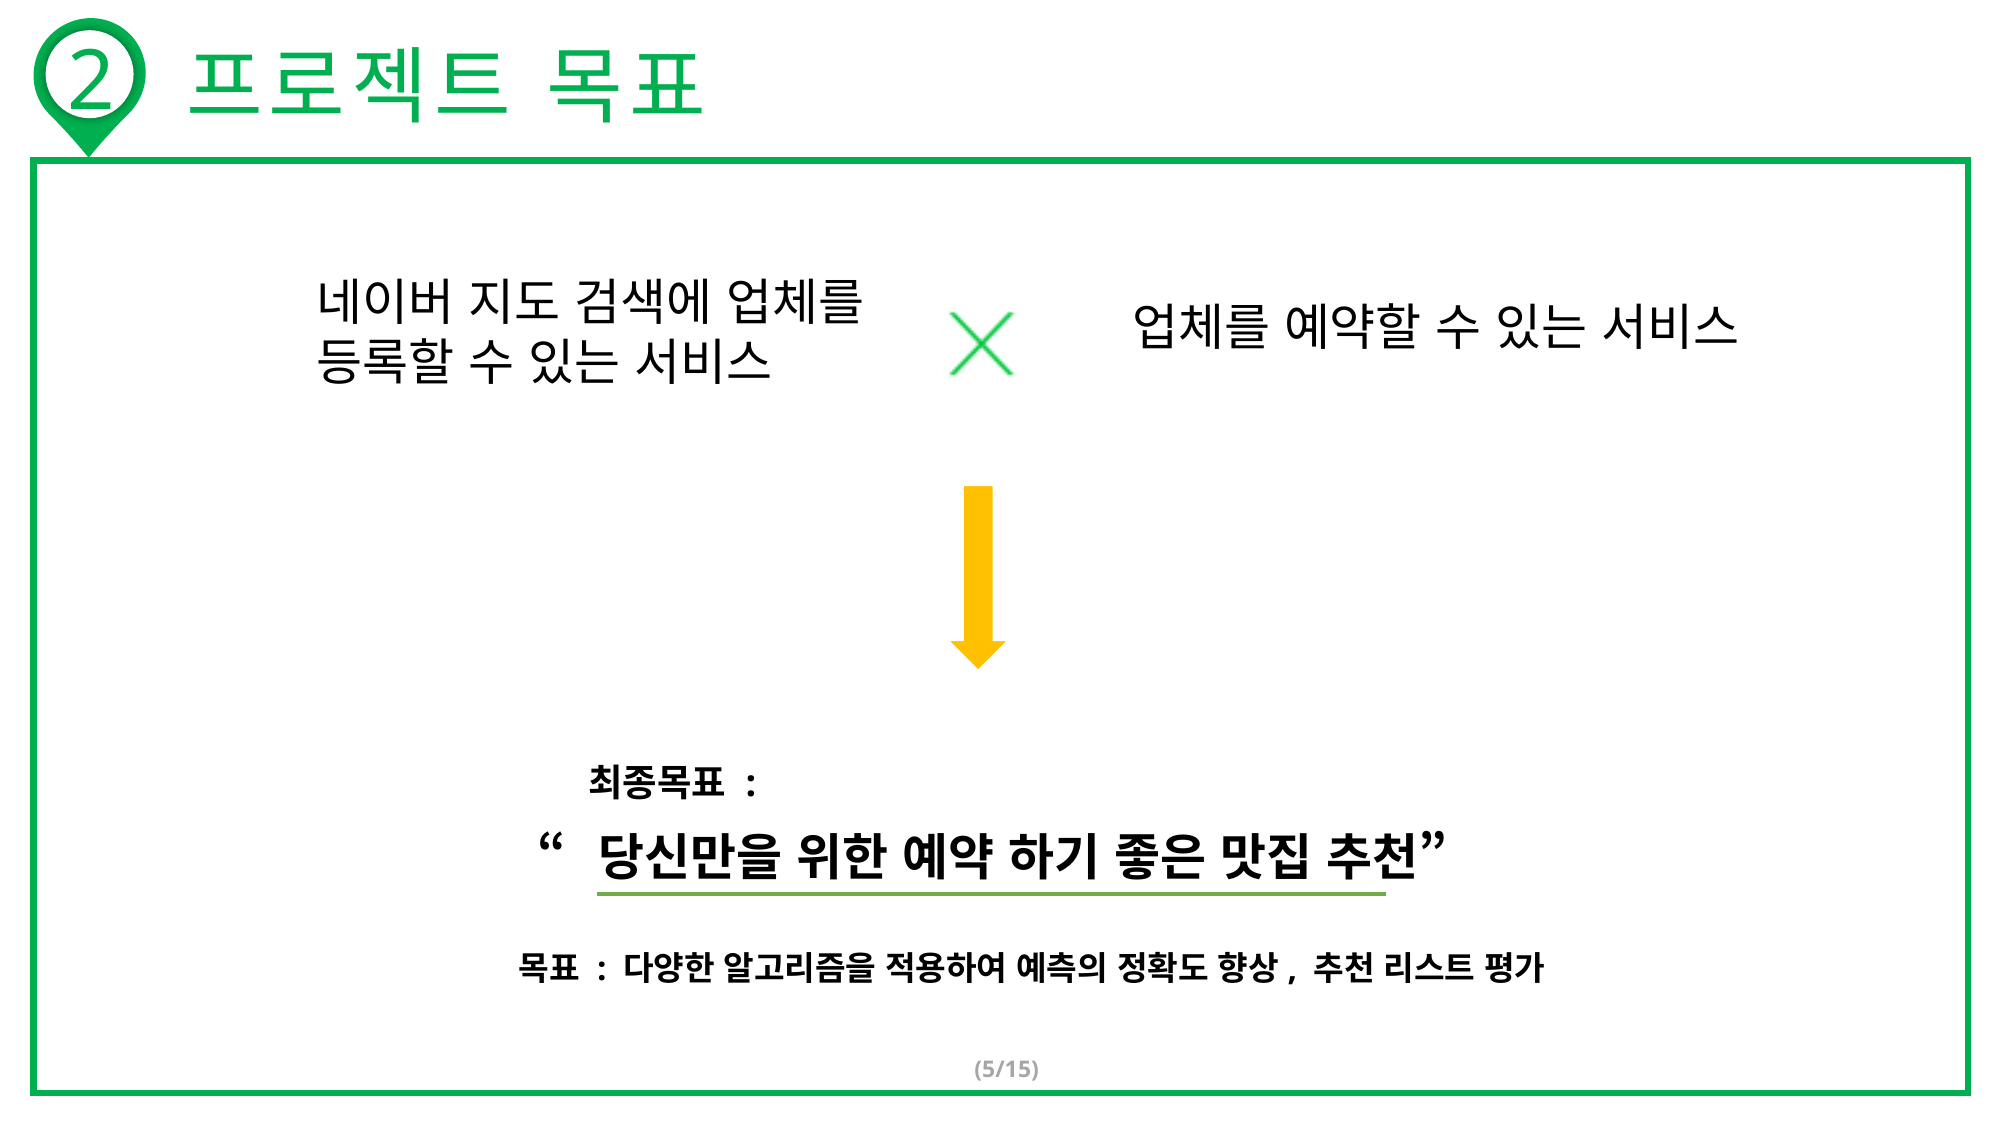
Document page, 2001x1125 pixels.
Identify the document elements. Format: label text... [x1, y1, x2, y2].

text_box 목표 : 다양한 알고리즘을 적용하여 예측의 정확도 향상, 추천 리스트 평가 [504, 939, 1640, 995]
text_box 최종목표 : [573, 751, 952, 812]
text_box “당신만을 위한 예약 하기 좋은 맛집 추천” [522, 818, 1463, 893]
picture [930, 295, 1039, 391]
text_box 프로젝트 목표 [171, 25, 721, 141]
text_box 업체를 예약할 수 있는 서비스 [1117, 288, 1769, 364]
text_box 2 [52, 130, 130, 134]
text_box (5/15) [959, 1047, 1055, 1090]
text_box [942, 483, 1014, 674]
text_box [32, 18, 147, 130]
text_box [33, 160, 1969, 1094]
text_box 네이버 지도 검색에 업체를 등록할 수 있는 서비스 [301, 263, 894, 398]
